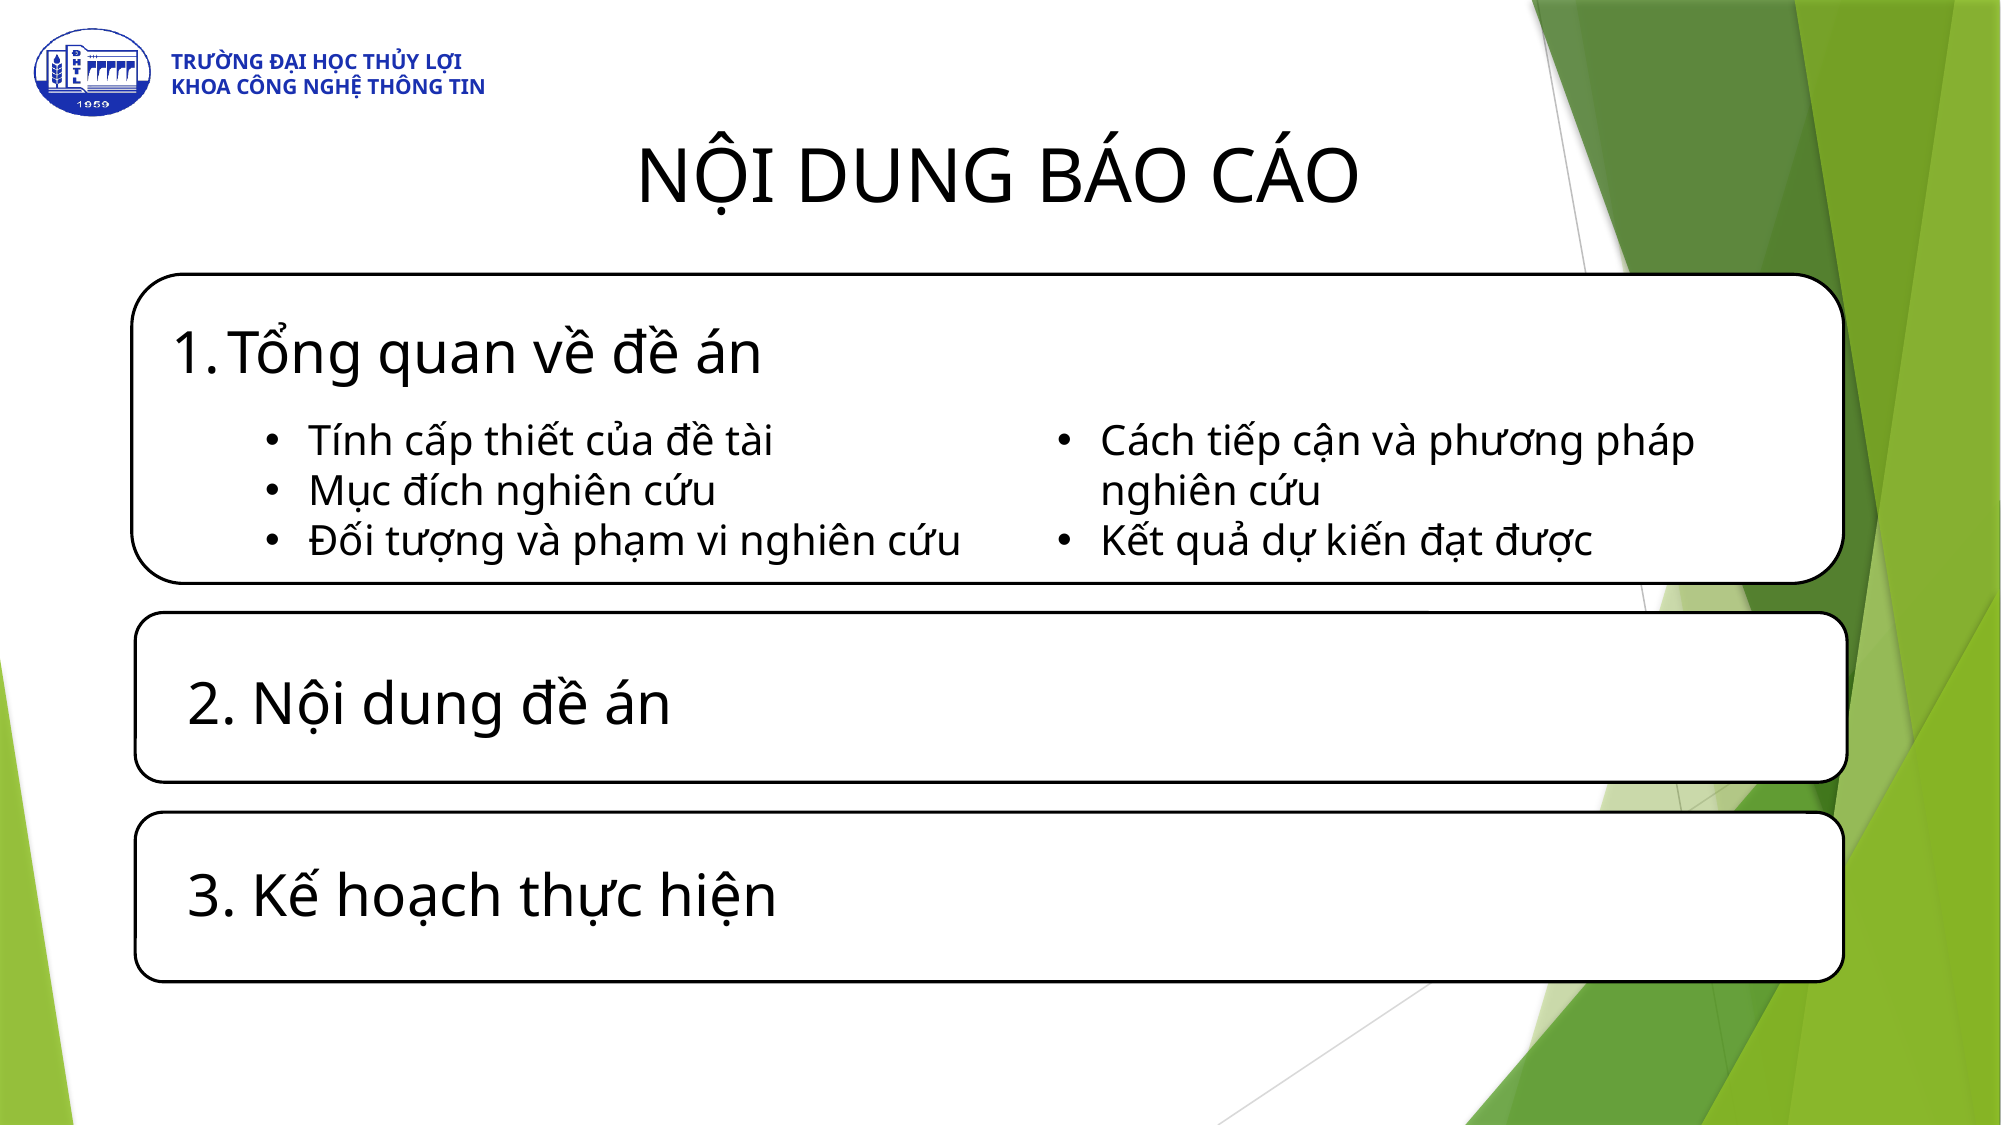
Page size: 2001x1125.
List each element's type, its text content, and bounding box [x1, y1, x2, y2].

text_box [130, 272, 1846, 585]
text_box Tính cấp thiết của đề tài Mục đích nghiên cứu Đối tượng và phạm vi nghiên cứu Cách tiếp cận và phương pháp nghiên cứu Kết quả dự kiến đạt được [220, 406, 1834, 668]
text_box [133, 610, 1849, 784]
title NỘI DUNG BÁO CÁO [111, 120, 1886, 279]
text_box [26, 22, 540, 133]
text_box Tổng quan về đề án [156, 308, 1834, 439]
text_box [133, 810, 1846, 984]
text_box 2. Nội dung đề án [173, 658, 1834, 744]
text_box 3. Kế hoạch thực hiện [173, 850, 1834, 936]
